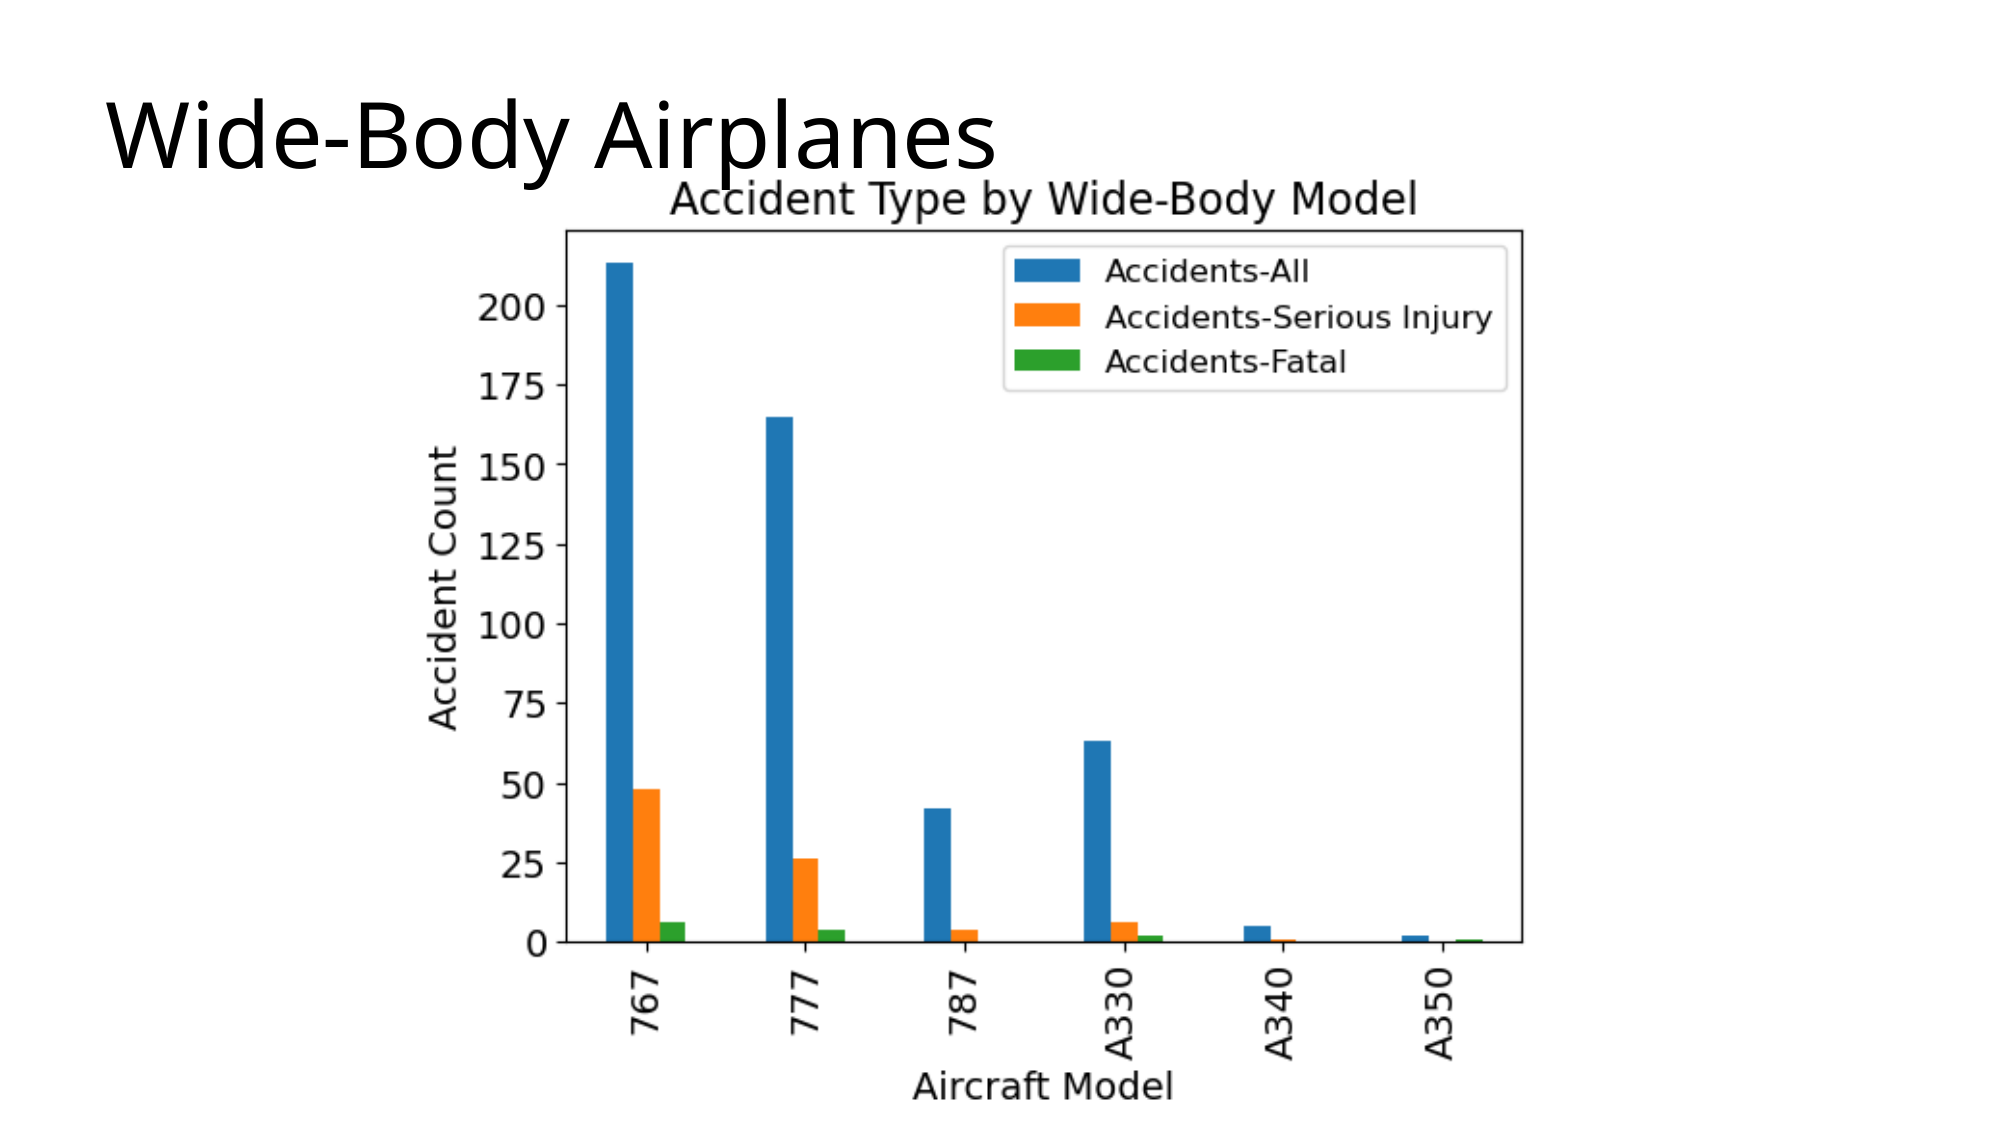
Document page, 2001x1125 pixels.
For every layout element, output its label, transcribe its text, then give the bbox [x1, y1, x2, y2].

picture [409, 160, 1541, 1125]
title Wide-Body Airplanes [90, 30, 1816, 249]
